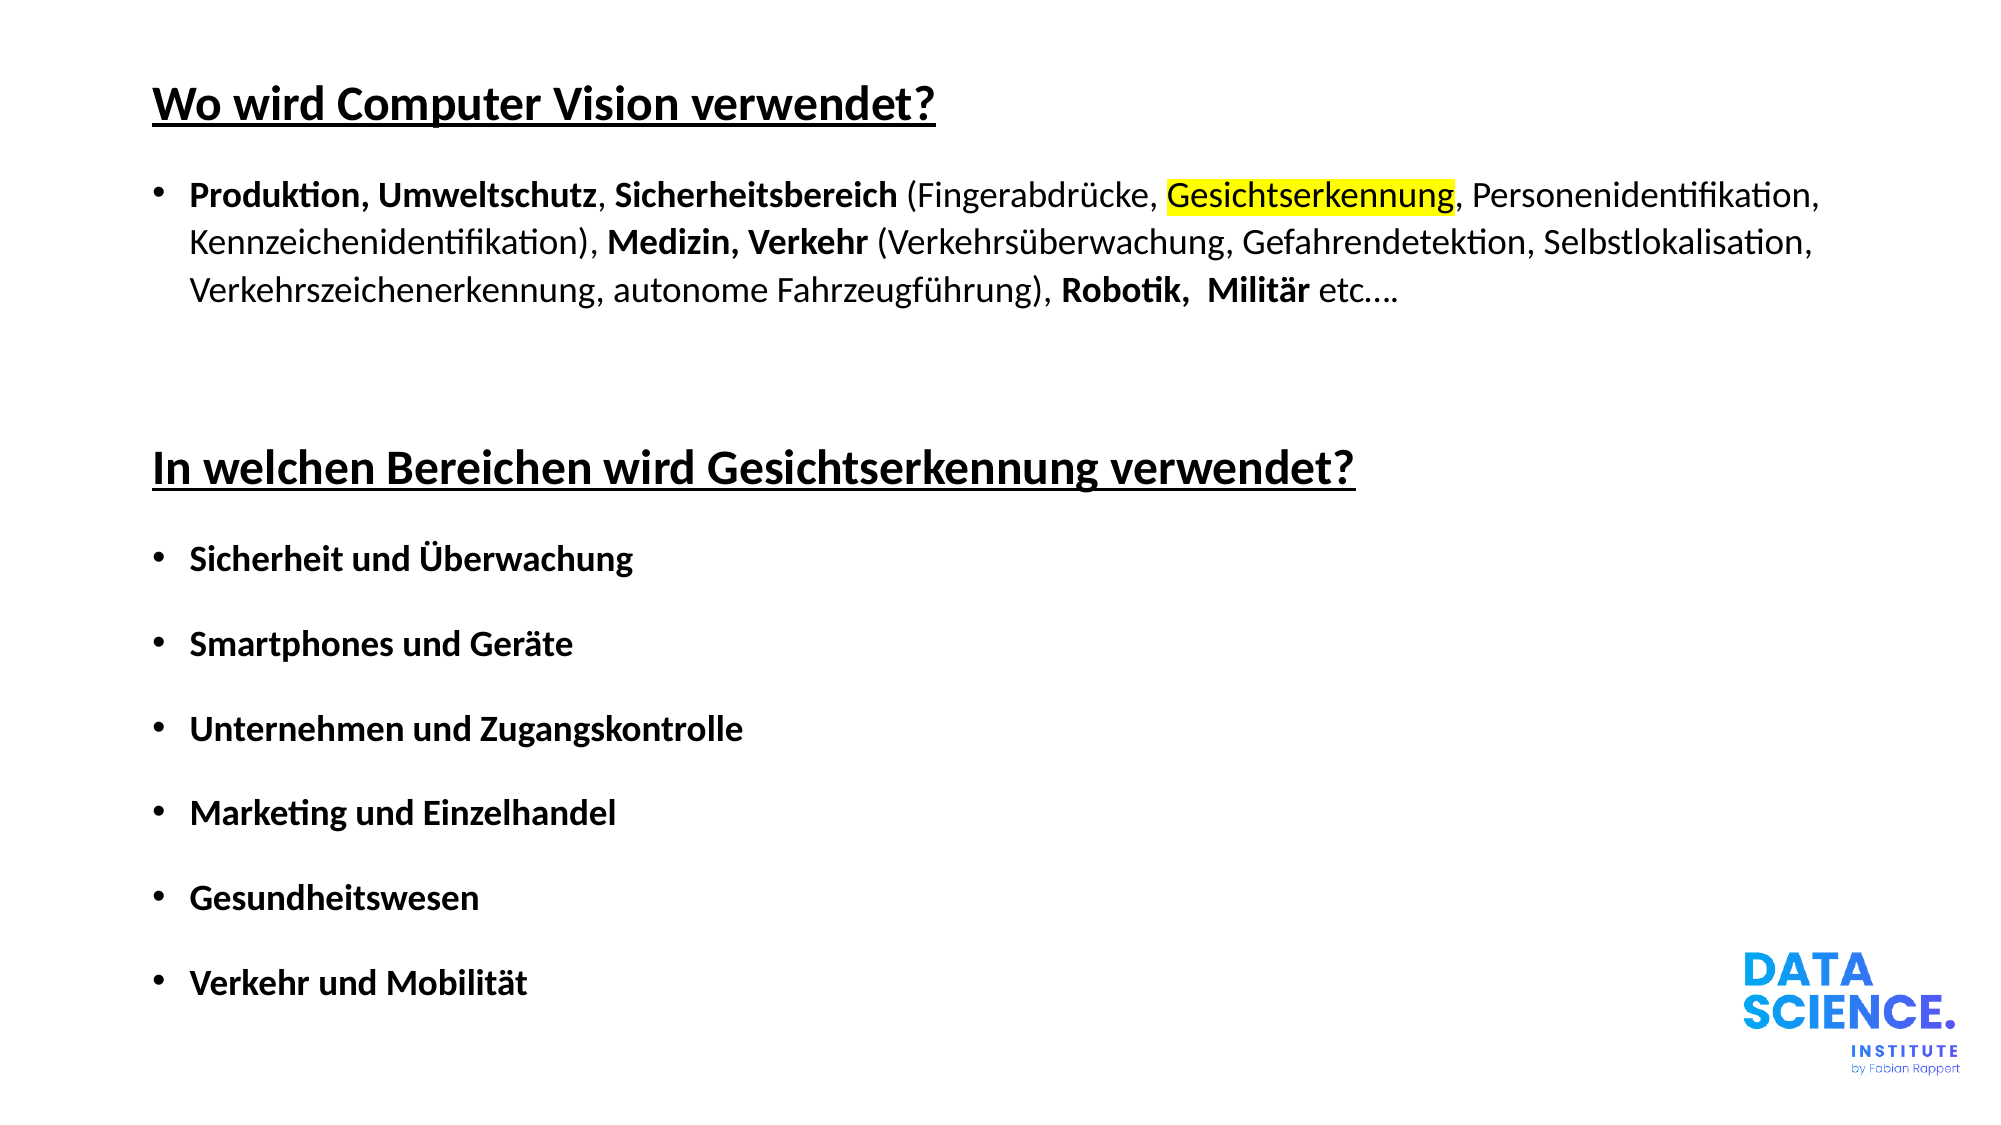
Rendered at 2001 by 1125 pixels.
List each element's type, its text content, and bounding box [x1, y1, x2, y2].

picture [1703, 902, 2000, 1125]
list Wo wird Computer Vision verwendet? Produktion, Umweltschutz, Sicherheitsbereich (Fingerabdrücke, Gesichtserkennung, Personenidentifikation, Kennzeichenidentifikation), Medizin, Verkehr (Verkehrsüberwachung, Gefahrendetektion, Selbstlokalisation, Verkehrszeichenerkennung, autonome Fahrzeugführung), Robotik, Militär etc…. In welchen Bereichen wird Gesichtserkennung verwendet? Sicherheit und Überwachung Smartphones und Geräte Unternehmen und Zugangskontrolle Marketing und Einzelhandel Gesundheitswesen Verkehr und Mobilität [137, 58, 1863, 1014]
